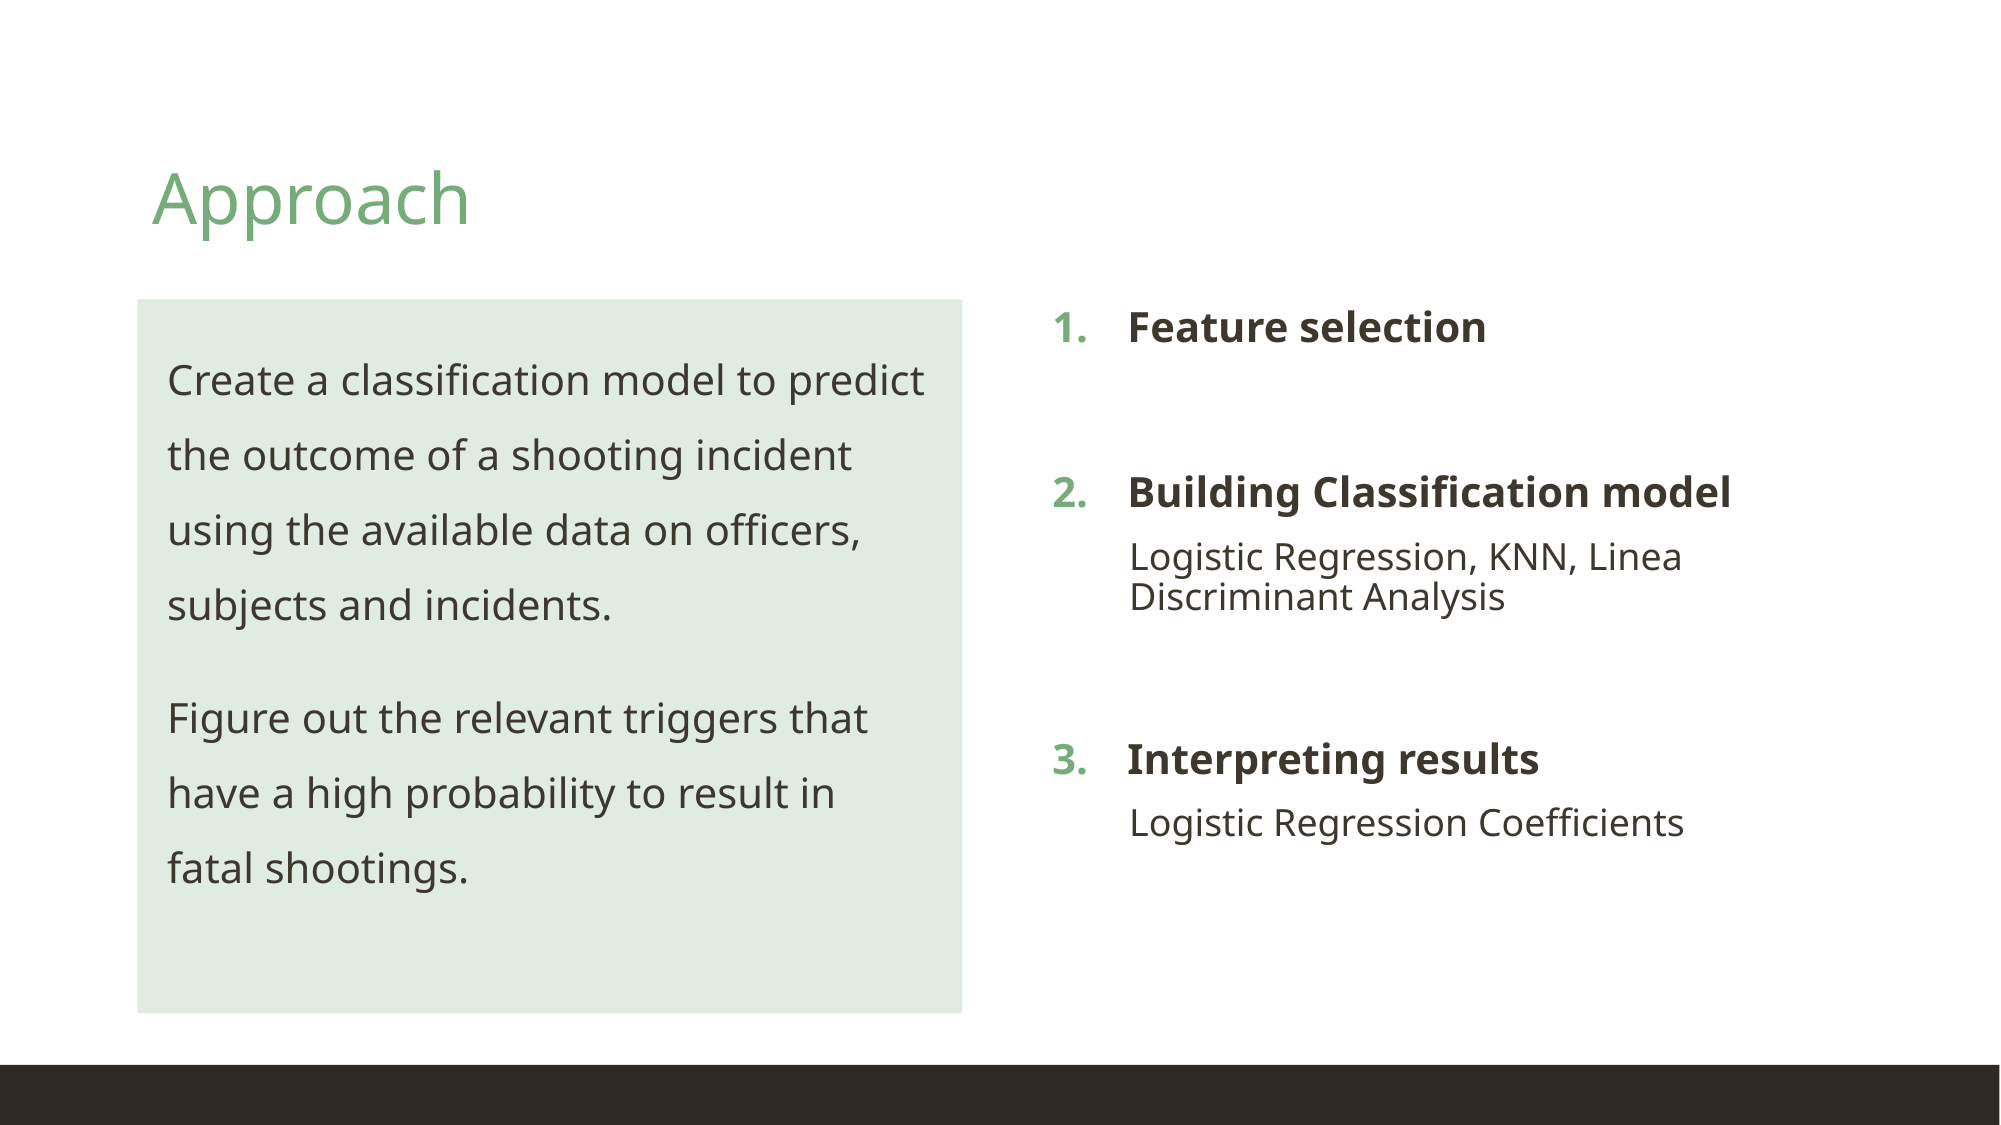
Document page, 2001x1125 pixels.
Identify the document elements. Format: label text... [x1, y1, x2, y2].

title Approach [137, 59, 1863, 248]
list Feature selection Building Classification model Logistic Regression, KNN, Linea Discriminant Analysis Interpreting results Logistic Regression Coefficients [1037, 299, 1863, 1014]
list Create a classification model to predict the outcome of a shooting incident using the available data on officers, subjects and incidents. Figure out the relevant triggers that have a high probability to result in fatal shootings. [137, 299, 963, 1014]
